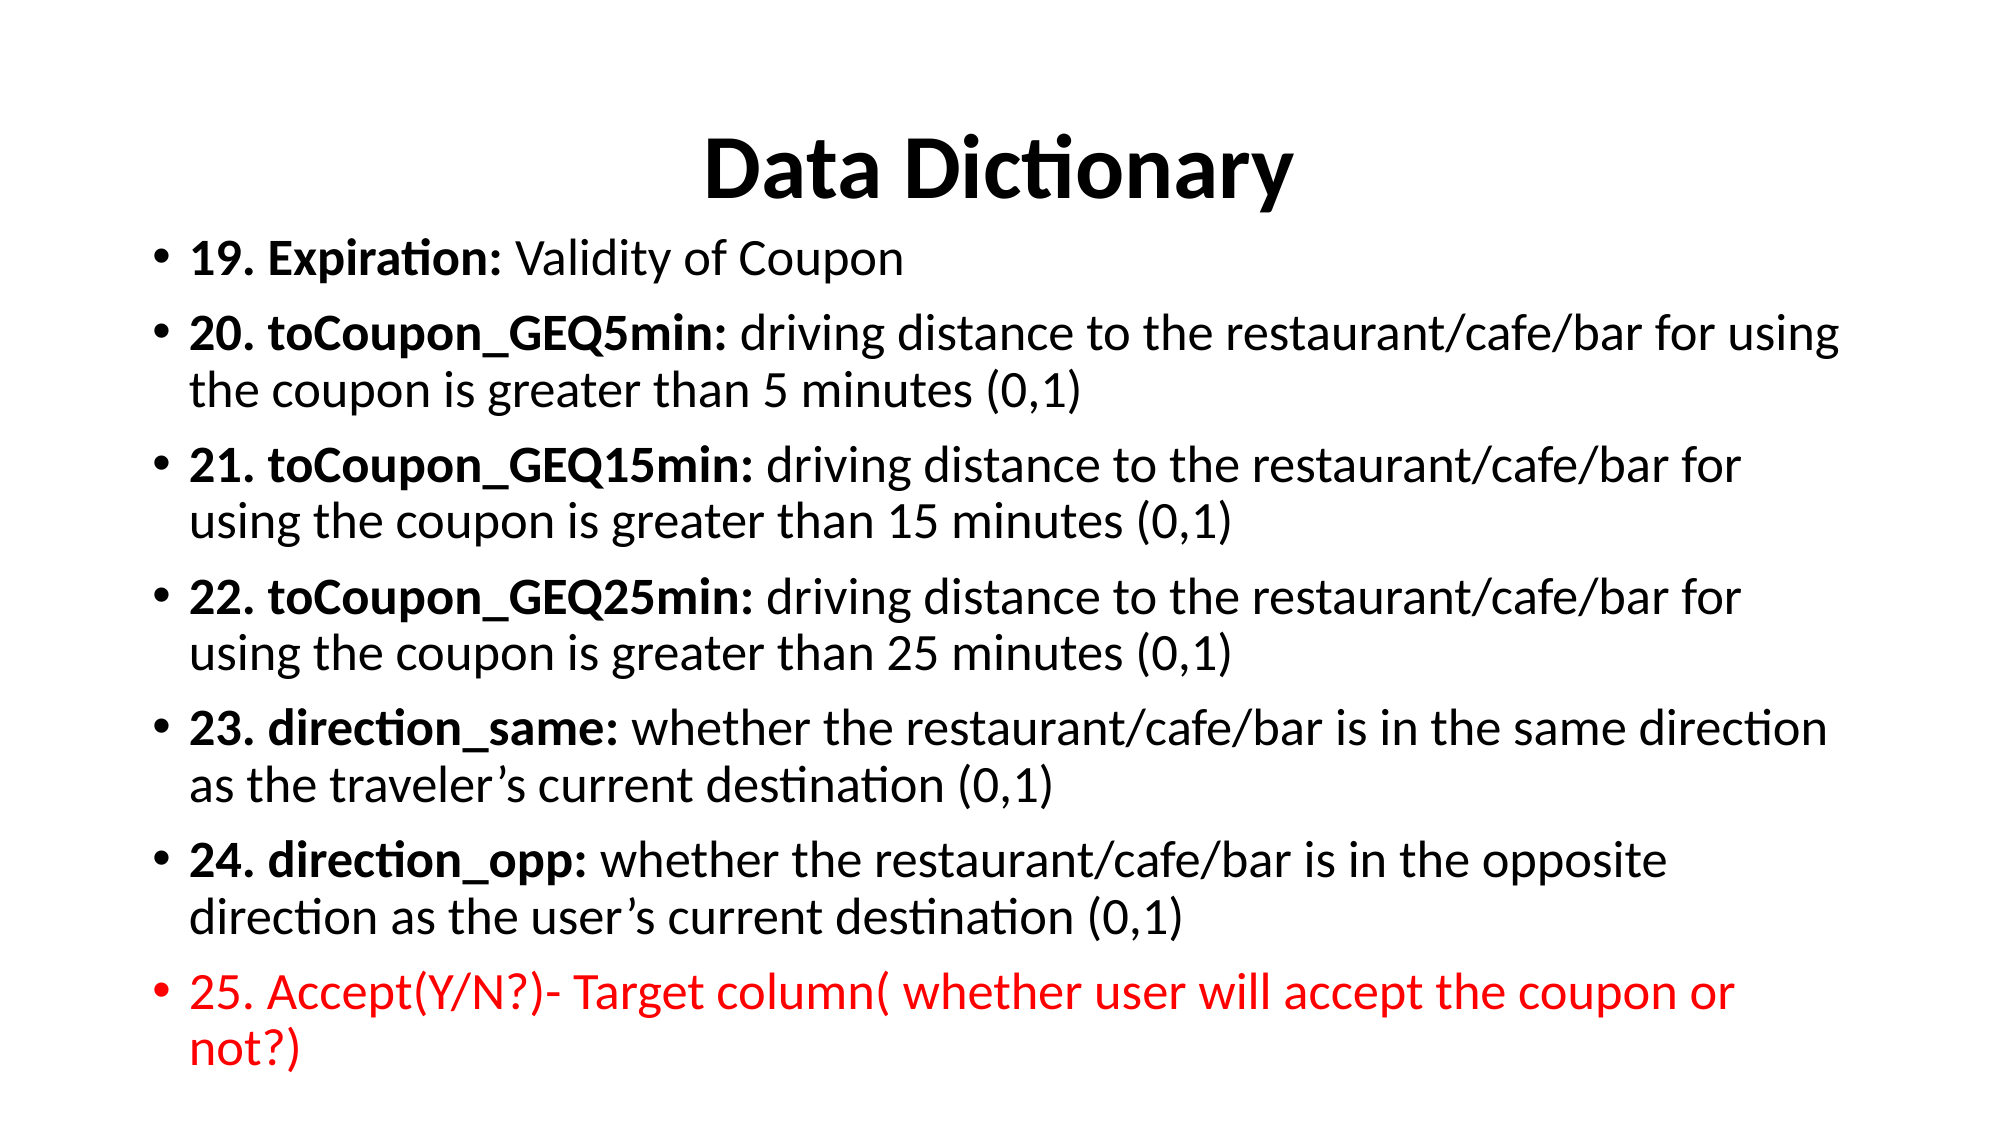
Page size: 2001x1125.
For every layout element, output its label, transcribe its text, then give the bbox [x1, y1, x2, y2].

title Data Dictionary [137, 59, 1863, 222]
list 19. Expiration: Validity of Coupon 20. toCoupon_GEQ5min: driving distance to the restaurant/cafe/bar for using the coupon is greater than 5 minutes (0,1) 21. toCoupon_GEQ15min: driving distance to the restaurant/cafe/bar for using the coupon is greater than 15 minutes (0,1) 22. toCoupon_GEQ25min: driving distance to the restaurant/cafe/bar for using the coupon is greater than 25 minutes (0,1) 23. direction_same: whether the restaurant/cafe/bar is in the same direction as the traveler’s current destination (0,1) 24. direction_opp: whether the restaurant/cafe/bar is in the opposite direction as the user’s current destination (0,1) 25. Accept(Y/N?)- Target column( whether user will accept the coupon or not?) [137, 222, 1863, 1091]
